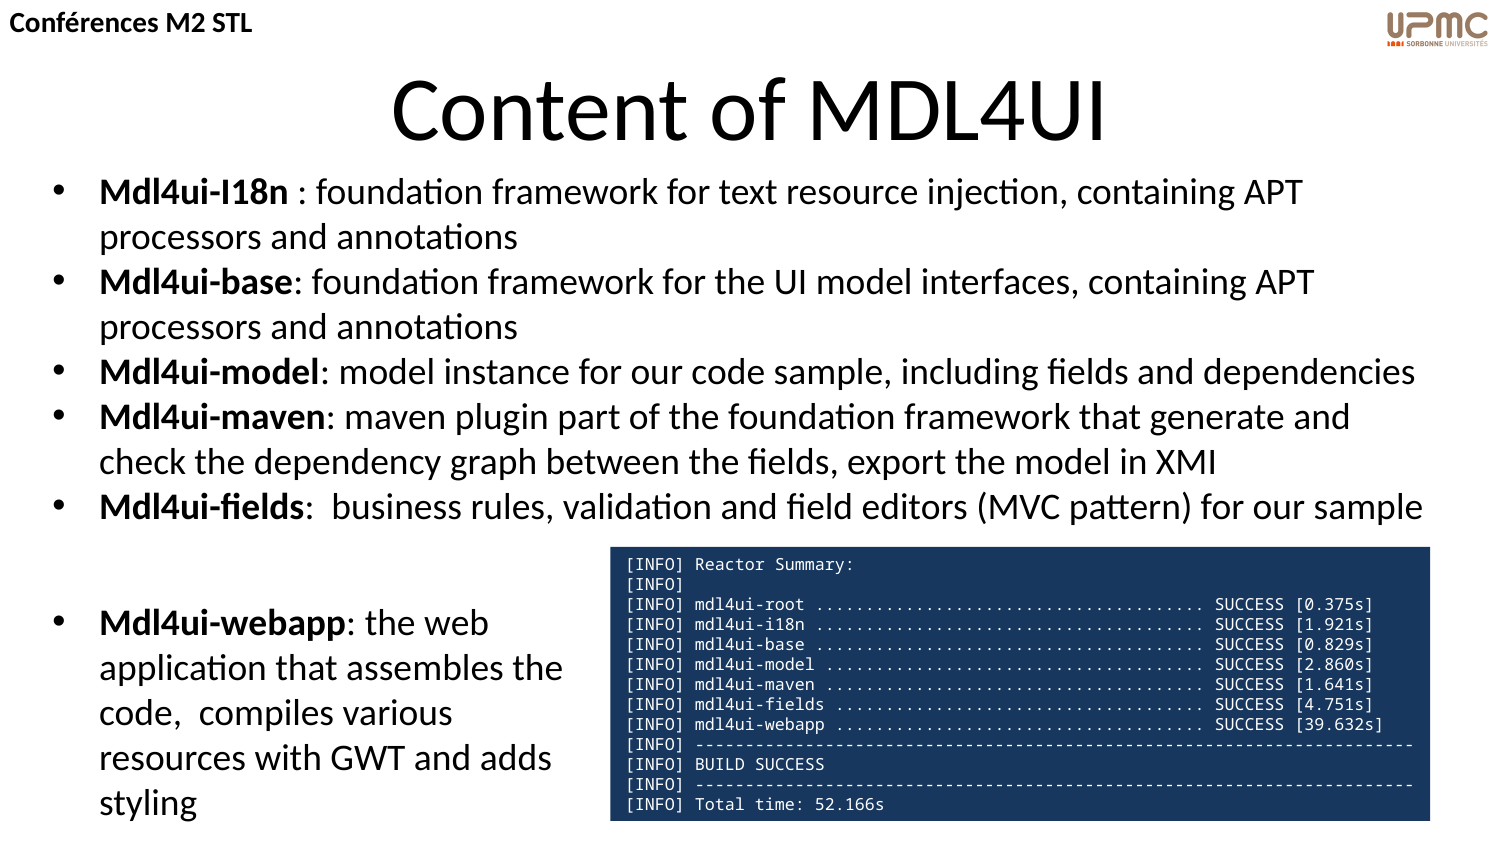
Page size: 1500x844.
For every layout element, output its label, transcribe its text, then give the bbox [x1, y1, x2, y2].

text_box [INFO] Reactor Summary: [INFO] [INFO] mdl4ui-root ....................................... SUCCESS [0.375s] [INFO] mdl4ui-i18n ....................................... SUCCESS [1.921s] [INFO] mdl4ui-base ....................................... SUCCESS [0.829s] [INFO] mdl4ui-model ...................................... SUCCESS [2.860s] [INFO] mdl4ui-maven ...................................... SUCCESS [1.641s] [INFO] mdl4ui-fields ..................................... SUCCESS [4.751s] [INFO] mdl4ui-webapp ..................................... SUCCESS [39.632s] [INFO] ------------------------------------------------------------------------ [INFO] BUILD SUCCESS [INFO] ------------------------------------------------------------------------ [INFO] Total time: 52.166s [610, 546, 1431, 821]
picture [1387, 11, 1488, 47]
text_box Mdl4ui-webapp: the web application that assembles the code, compiles various resources with GWT and adds styling [37, 590, 600, 844]
text_box Mdl4ui-I18n : foundation framework for text resource injection, containing APT processors and annotations Mdl4ui-base: foundation framework for the UI model interfaces, containing APT processors and annotations Mdl4ui-model: model instance for our code sample, including fields and dependencies Mdl4ui-maven: maven plugin part of the foundation framework that generate and check the dependency graph between the fields, export the model in XMI Mdl4ui-fields: business rules, validation and field editors (MVC pattern) for our sample [37, 159, 1458, 535]
title Content of MDL4UI [75, 33, 1425, 159]
